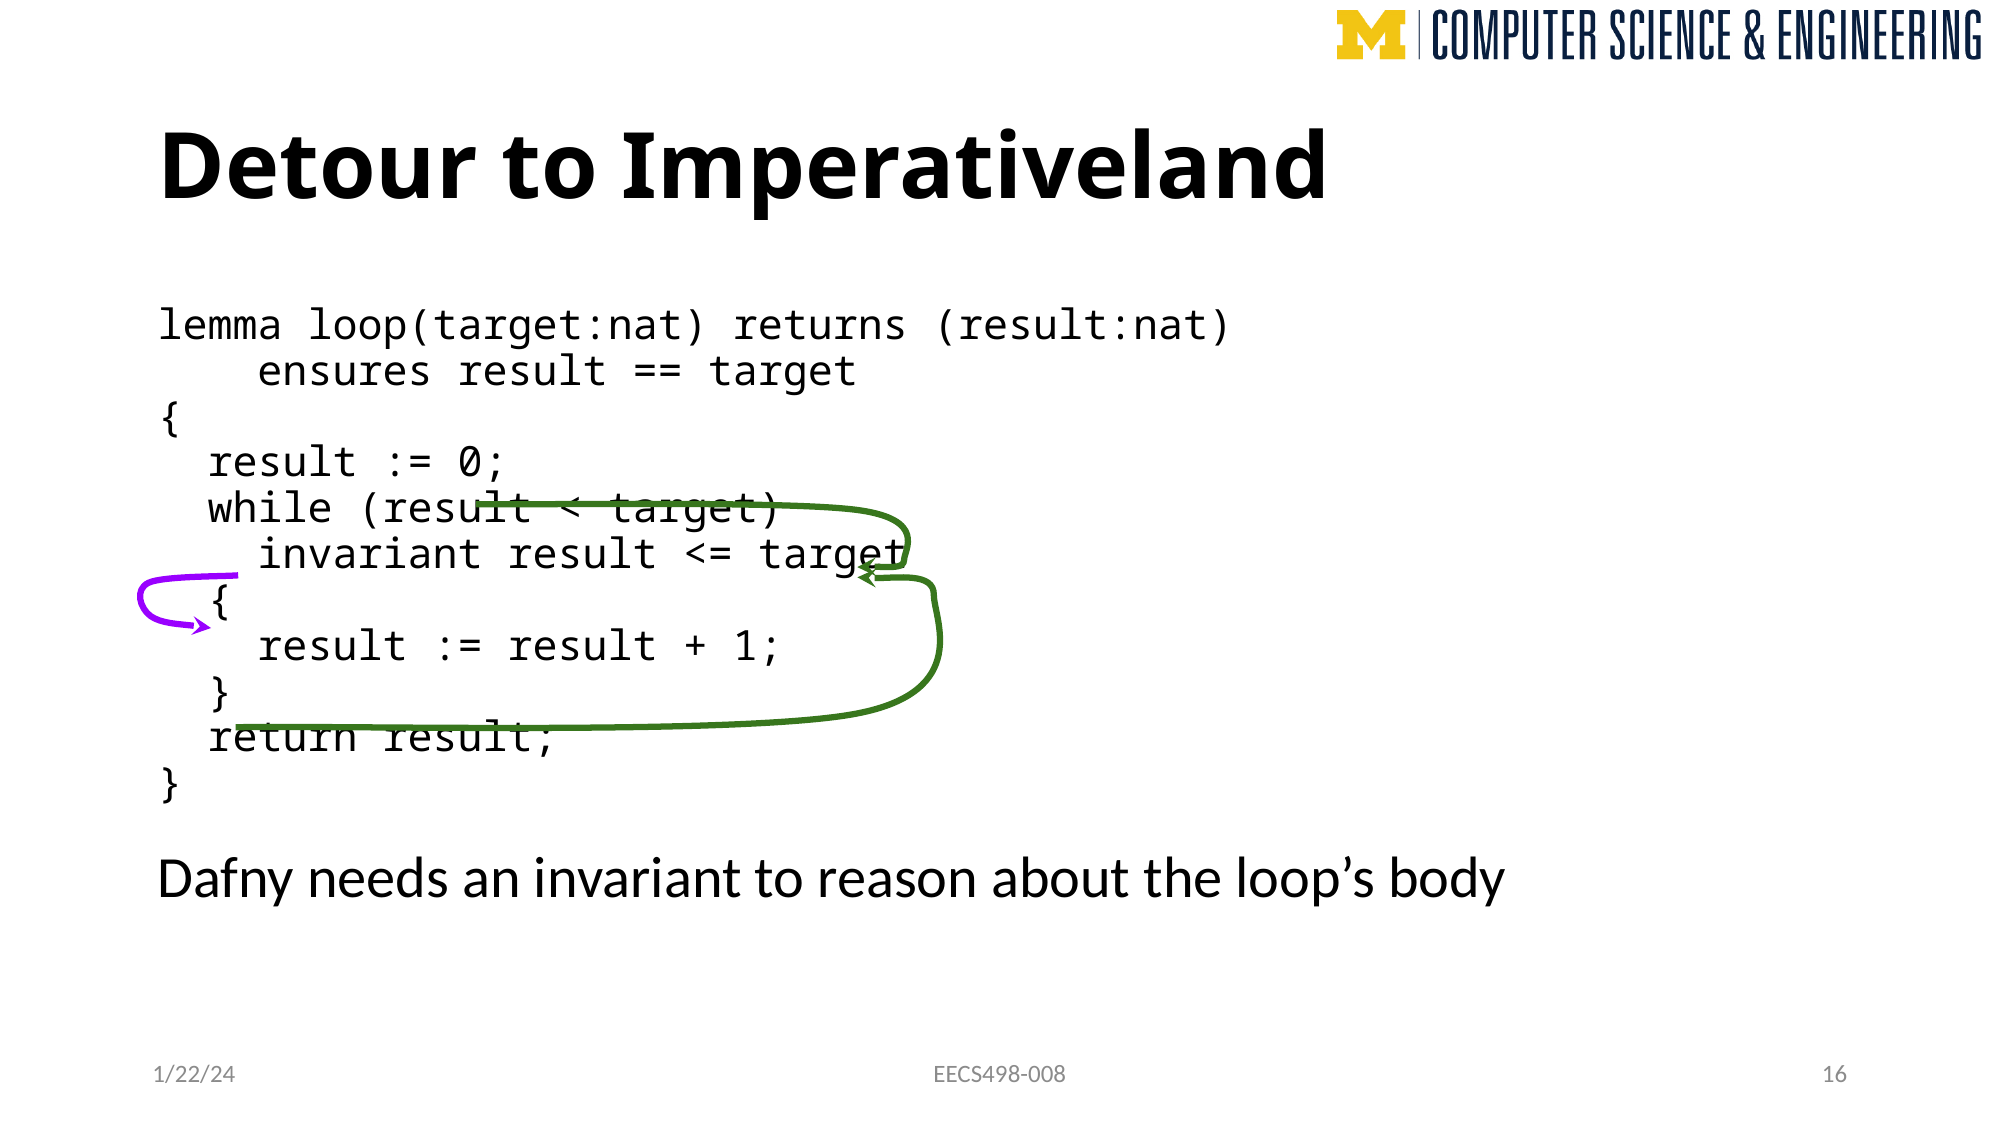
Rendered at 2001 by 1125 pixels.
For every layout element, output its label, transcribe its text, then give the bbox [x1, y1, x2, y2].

text_box [140, 575, 239, 633]
footer EECS498-008 [662, 1042, 1338, 1103]
slide_number 16 [1412, 1042, 1863, 1103]
text_box [235, 573, 941, 729]
picture [1337, 9, 1981, 60]
text_box [475, 503, 908, 574]
title Detour to Imperativeland [137, 59, 1863, 278]
list lemma loop(target:nat) returns (result:nat) ensures result == target { result := 0; while (result < target) invariant result <= target { result := result + 1; } return result; } Dafny needs an invariant to reason about the loop’s body [137, 299, 1863, 1014]
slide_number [137, 1042, 588, 1103]
